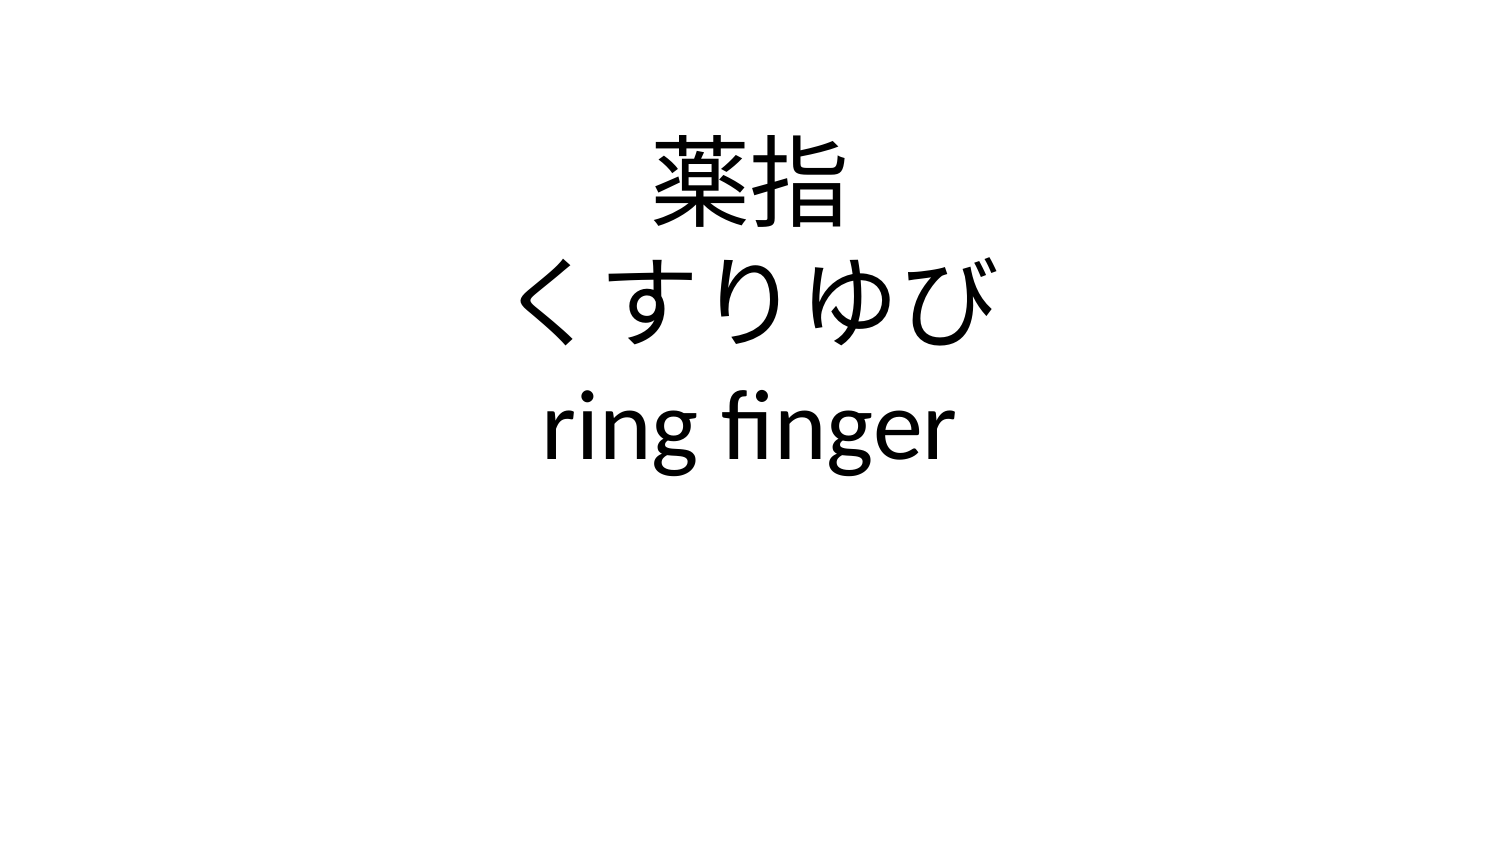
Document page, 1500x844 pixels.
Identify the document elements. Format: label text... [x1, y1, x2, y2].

text_box 薬指 くすりゆび ring finger [0, 149, 1500, 450]
